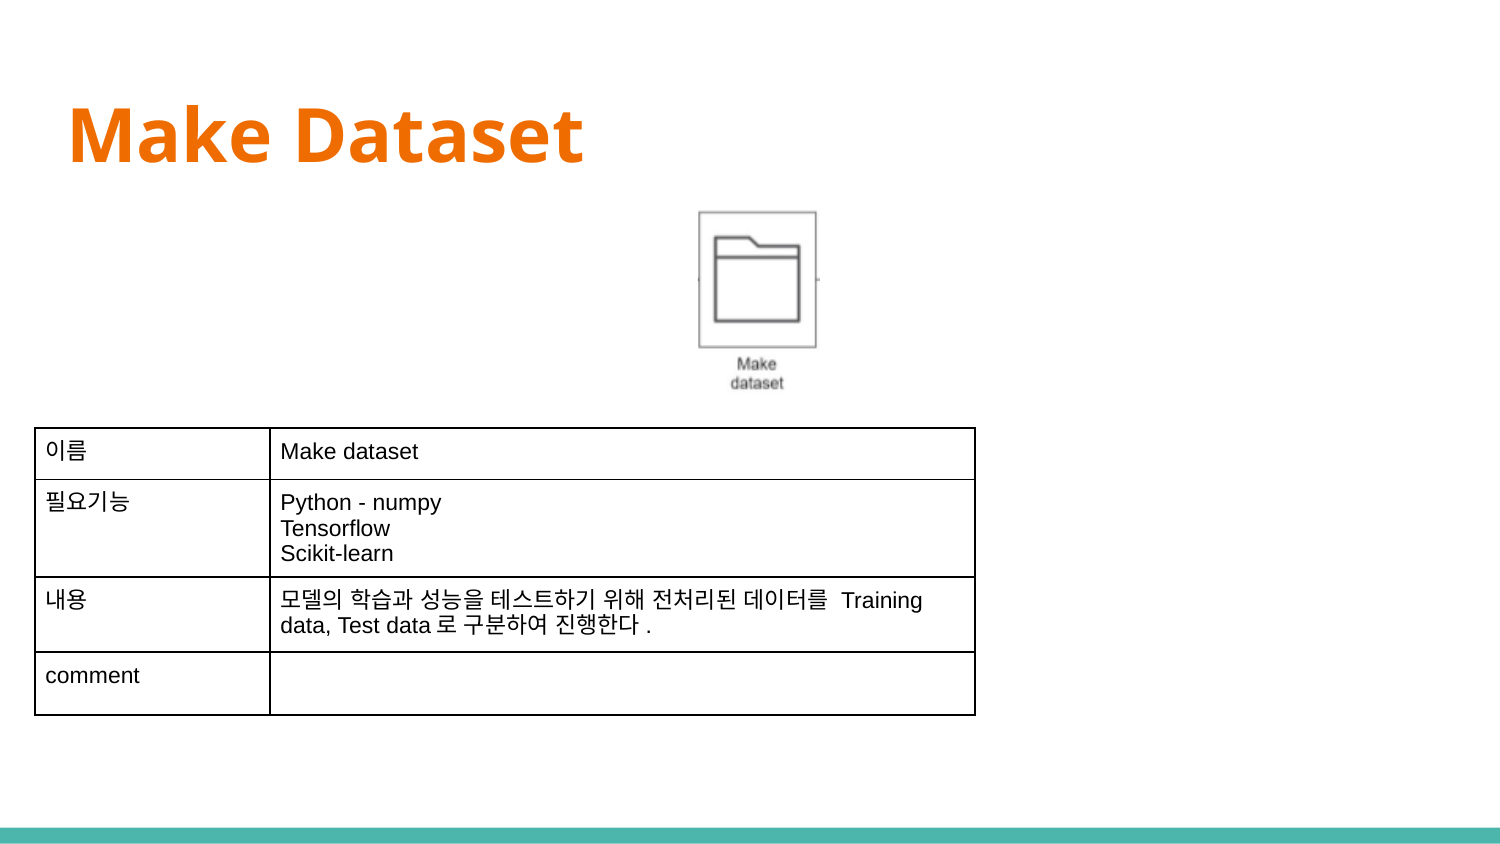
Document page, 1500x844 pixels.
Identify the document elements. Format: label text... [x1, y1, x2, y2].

table_cell Python - numpy Tensorflow Scikit-learn [271, 480, 974, 576]
table_cell comment [36, 653, 269, 714]
table_cell 필요기능 [36, 480, 269, 576]
picture [697, 208, 821, 395]
table_cell [271, 653, 974, 714]
table_cell 모델의 학습과 성능을 테스트하기 위해 전처리된 데이터를 Training data, Test data로 구분하여 진행한다. [271, 578, 974, 651]
table_cell 내용 [36, 578, 269, 651]
title Make Dataset [51, 72, 1449, 189]
table_header 이름 [36, 429, 269, 479]
table_header Make dataset [271, 429, 974, 479]
